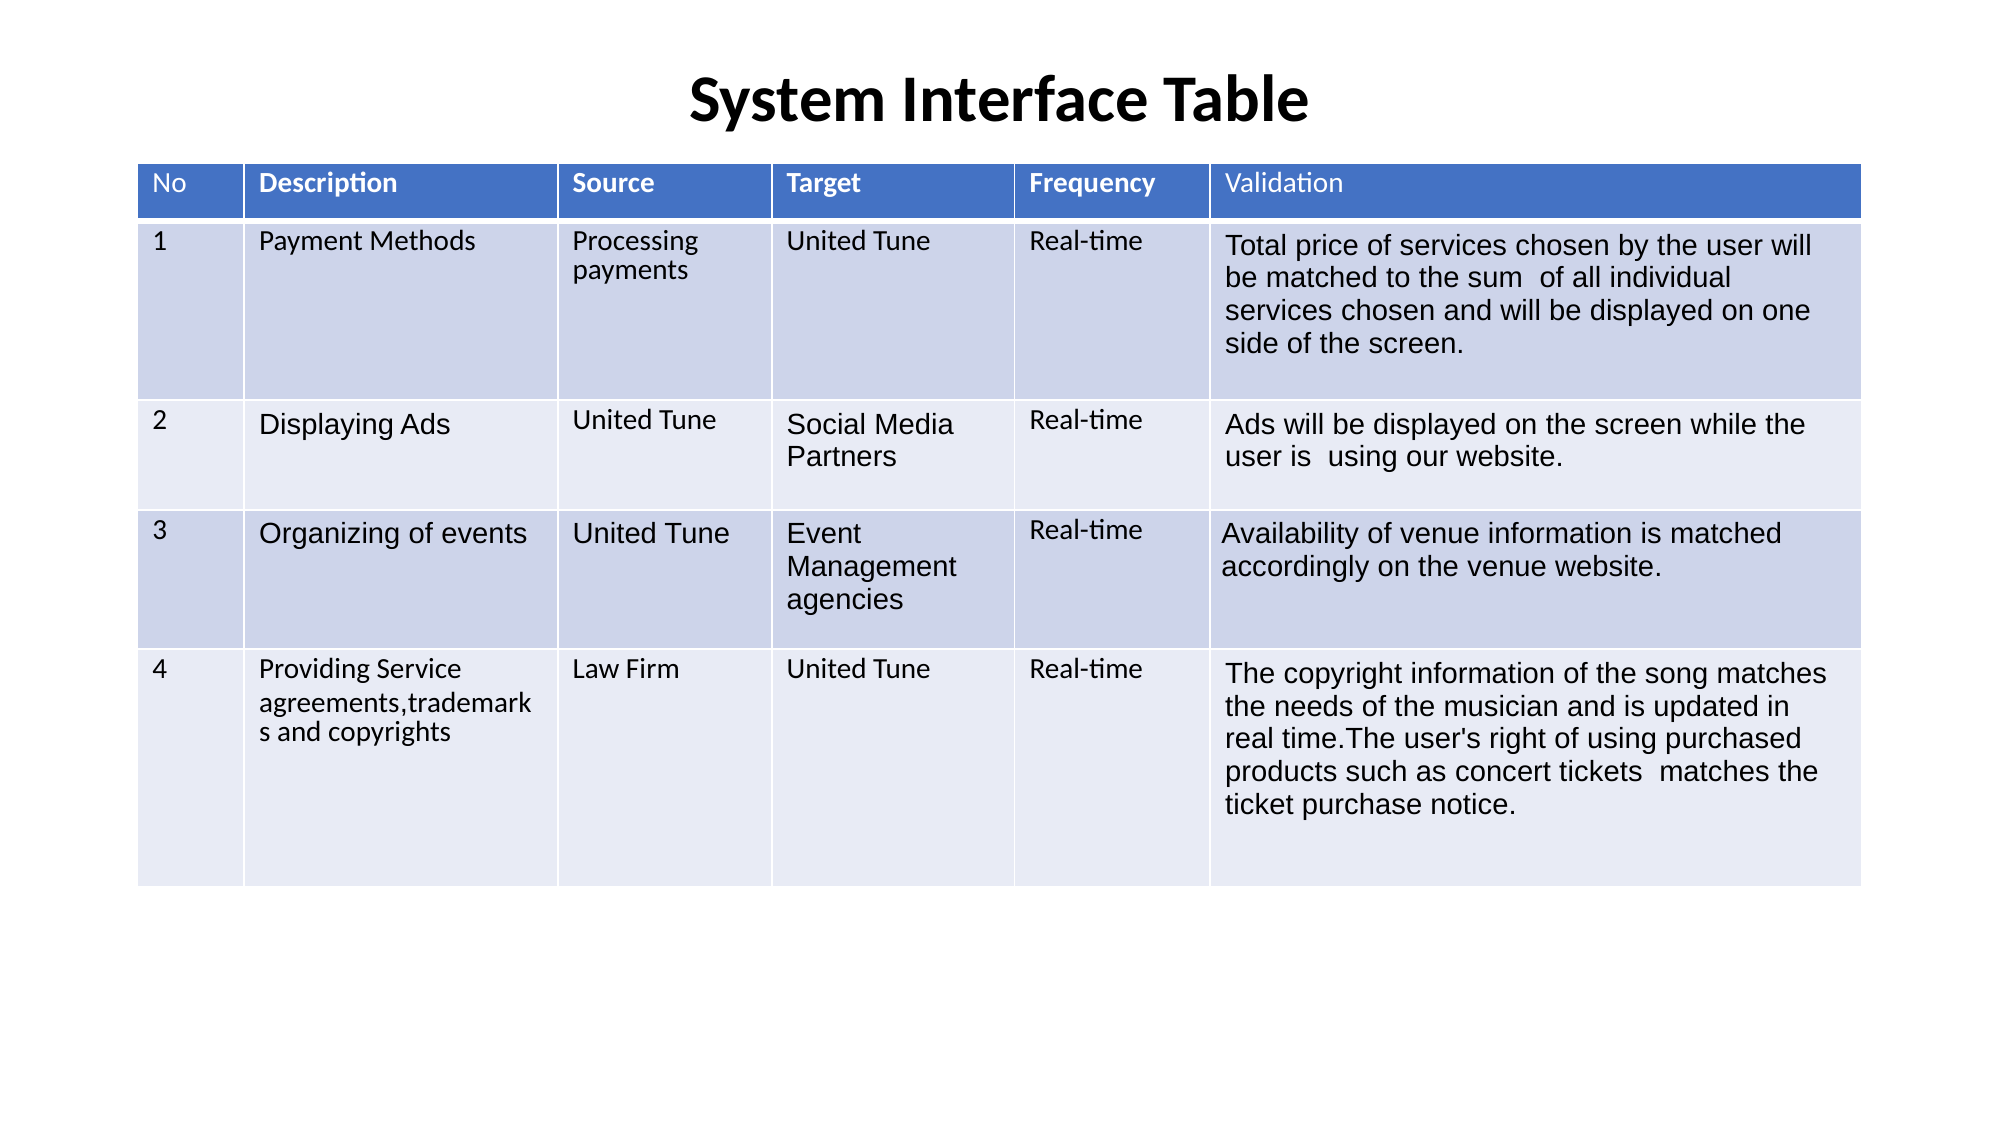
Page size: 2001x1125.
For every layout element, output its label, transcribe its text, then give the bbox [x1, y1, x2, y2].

table_header Frequency [1015, 164, 1209, 218]
table_cell United Tune [559, 401, 771, 509]
table_cell 4 [138, 650, 243, 886]
table_header Description [245, 164, 557, 218]
table_cell Real-time [1015, 511, 1209, 648]
table_cell Displaying Ads [245, 401, 557, 509]
table_cell 3 [138, 511, 243, 648]
table_cell The copyright information of the song matches the needs of the musician and is updated in real time.The user's right of using purchased products such as concert tickets matches the ticket purchase notice. [1211, 650, 1861, 886]
table_cell Ads will be displayed on the screen while the user is using our website. [1211, 401, 1861, 509]
table_cell Organizing of events [245, 511, 557, 648]
table_cell United Tune [559, 511, 771, 648]
table_cell Social Media Partners [773, 401, 1014, 509]
table_cell United Tune [773, 650, 1014, 886]
title System Interface Table [137, 97, 1863, 163]
table_cell United Tune [773, 224, 1014, 399]
table_cell Total price of services chosen by the user will be matched to the sum of all individual services chosen and will be displayed on one side of the screen. [1211, 224, 1861, 399]
table_cell Processing payments [559, 224, 771, 399]
table_header No [138, 164, 243, 218]
table_cell Real-time [1015, 224, 1209, 399]
table_cell Real-time [1015, 401, 1209, 509]
table_header Source [559, 164, 771, 218]
table_cell Event Management agencies [773, 511, 1014, 648]
table_cell Availability of venue information is matched accordingly on the venue website. [1211, 511, 1861, 648]
table_header Validation [1211, 164, 1861, 218]
table_header Target [773, 164, 1014, 218]
table_cell Payment Methods [245, 224, 557, 399]
table_cell Real-time [1015, 650, 1209, 886]
table_cell Law Firm [559, 650, 771, 886]
table_cell 2 [138, 401, 243, 509]
table_cell Providing Service agreements,trademarks and copyrights [245, 650, 557, 886]
table_cell 1 [138, 224, 243, 399]
